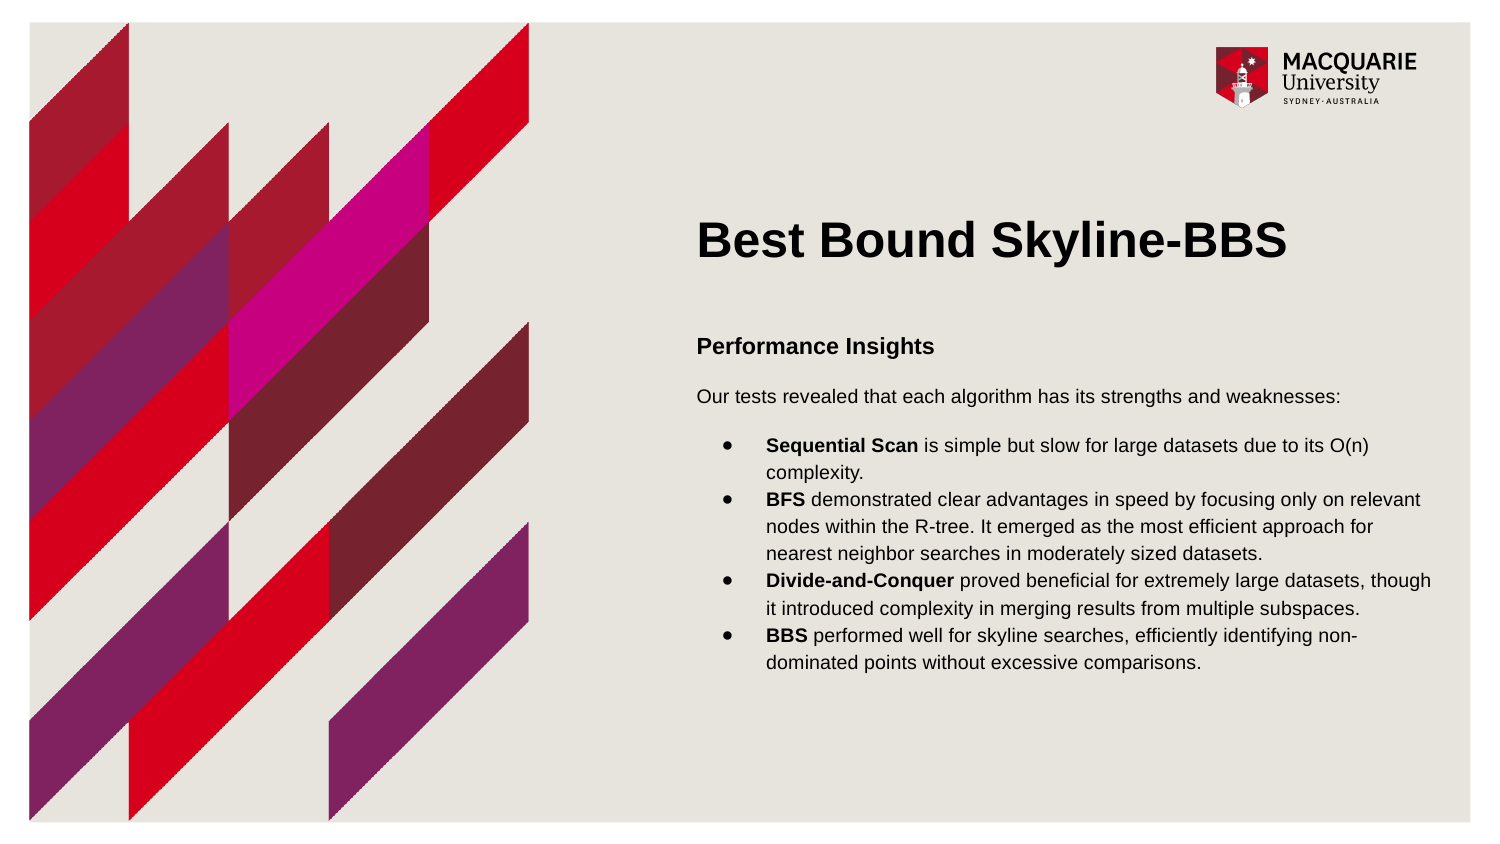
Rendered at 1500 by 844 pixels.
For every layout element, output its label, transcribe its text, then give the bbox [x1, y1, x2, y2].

list Performance Insights Our tests revealed that each algorithm has its strengths and weaknesses: Sequential Scan is simple but slow for large datasets due to its O(n) complexity. BFS demonstrated clear advantages in speed by focusing only on relevant nodes within the R-tree. It emerged as the most efficient approach for nearest neighbor searches in moderately sized datasets. Divide-and-Conquer proved beneficial for extremely large datasets, though it introduced complexity in merging results from multiple subspaces. BBS performed well for skyline searches, efficiently identifying non-dominated points without excessive comparisons. [696, 326, 1445, 675]
picture [1190, 26, 1441, 126]
picture [7, 0, 548, 844]
title Best Bound Skyline-BBS [696, 207, 1394, 288]
